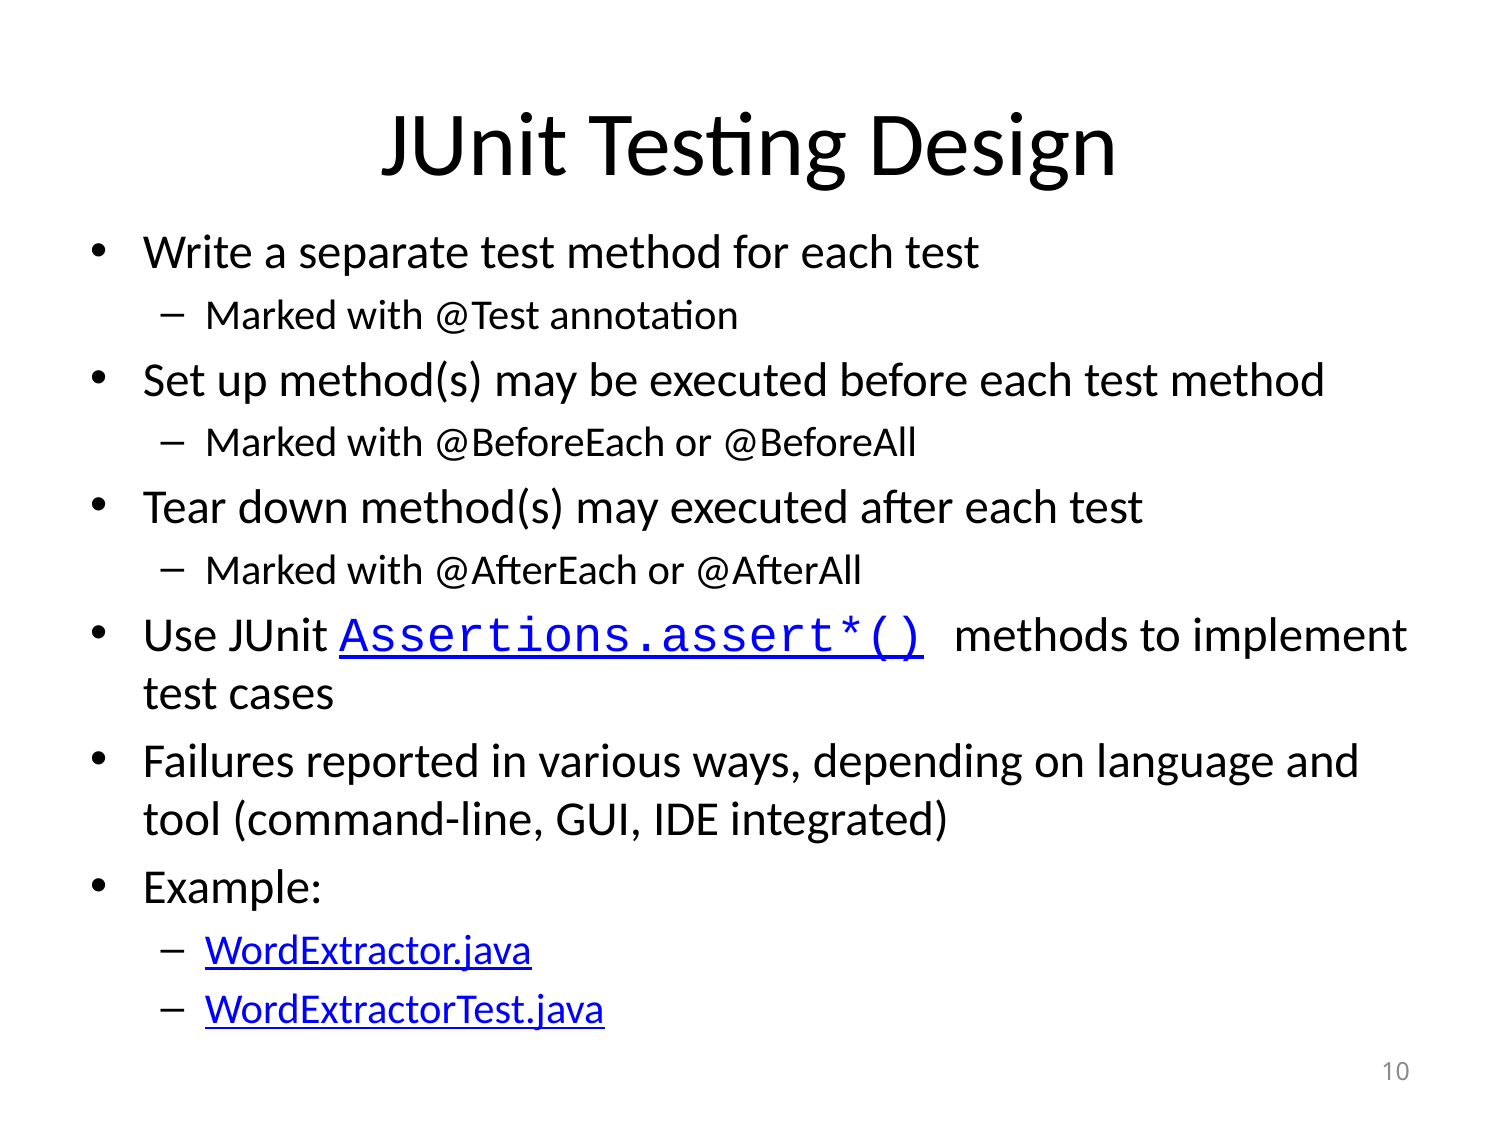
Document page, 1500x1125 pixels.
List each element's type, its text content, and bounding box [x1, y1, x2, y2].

title JUnit Testing Design [75, 45, 1425, 212]
slide_number 10 [1074, 1042, 1425, 1103]
list Write a separate test method for each test Marked with @Test annotation Set up method(s) may be executed before each test method Marked with @BeforeEach or @BeforeAll Tear down method(s) may executed after each test Marked with @AfterEach or @AfterAll Use JUnit Assertions.assert*() methods to implement test cases Failures reported in various ways, depending on language and tool (command-line, GUI, IDE integrated) Example: WordExtractor.java WordExtractorTest.java [75, 212, 1425, 1043]
